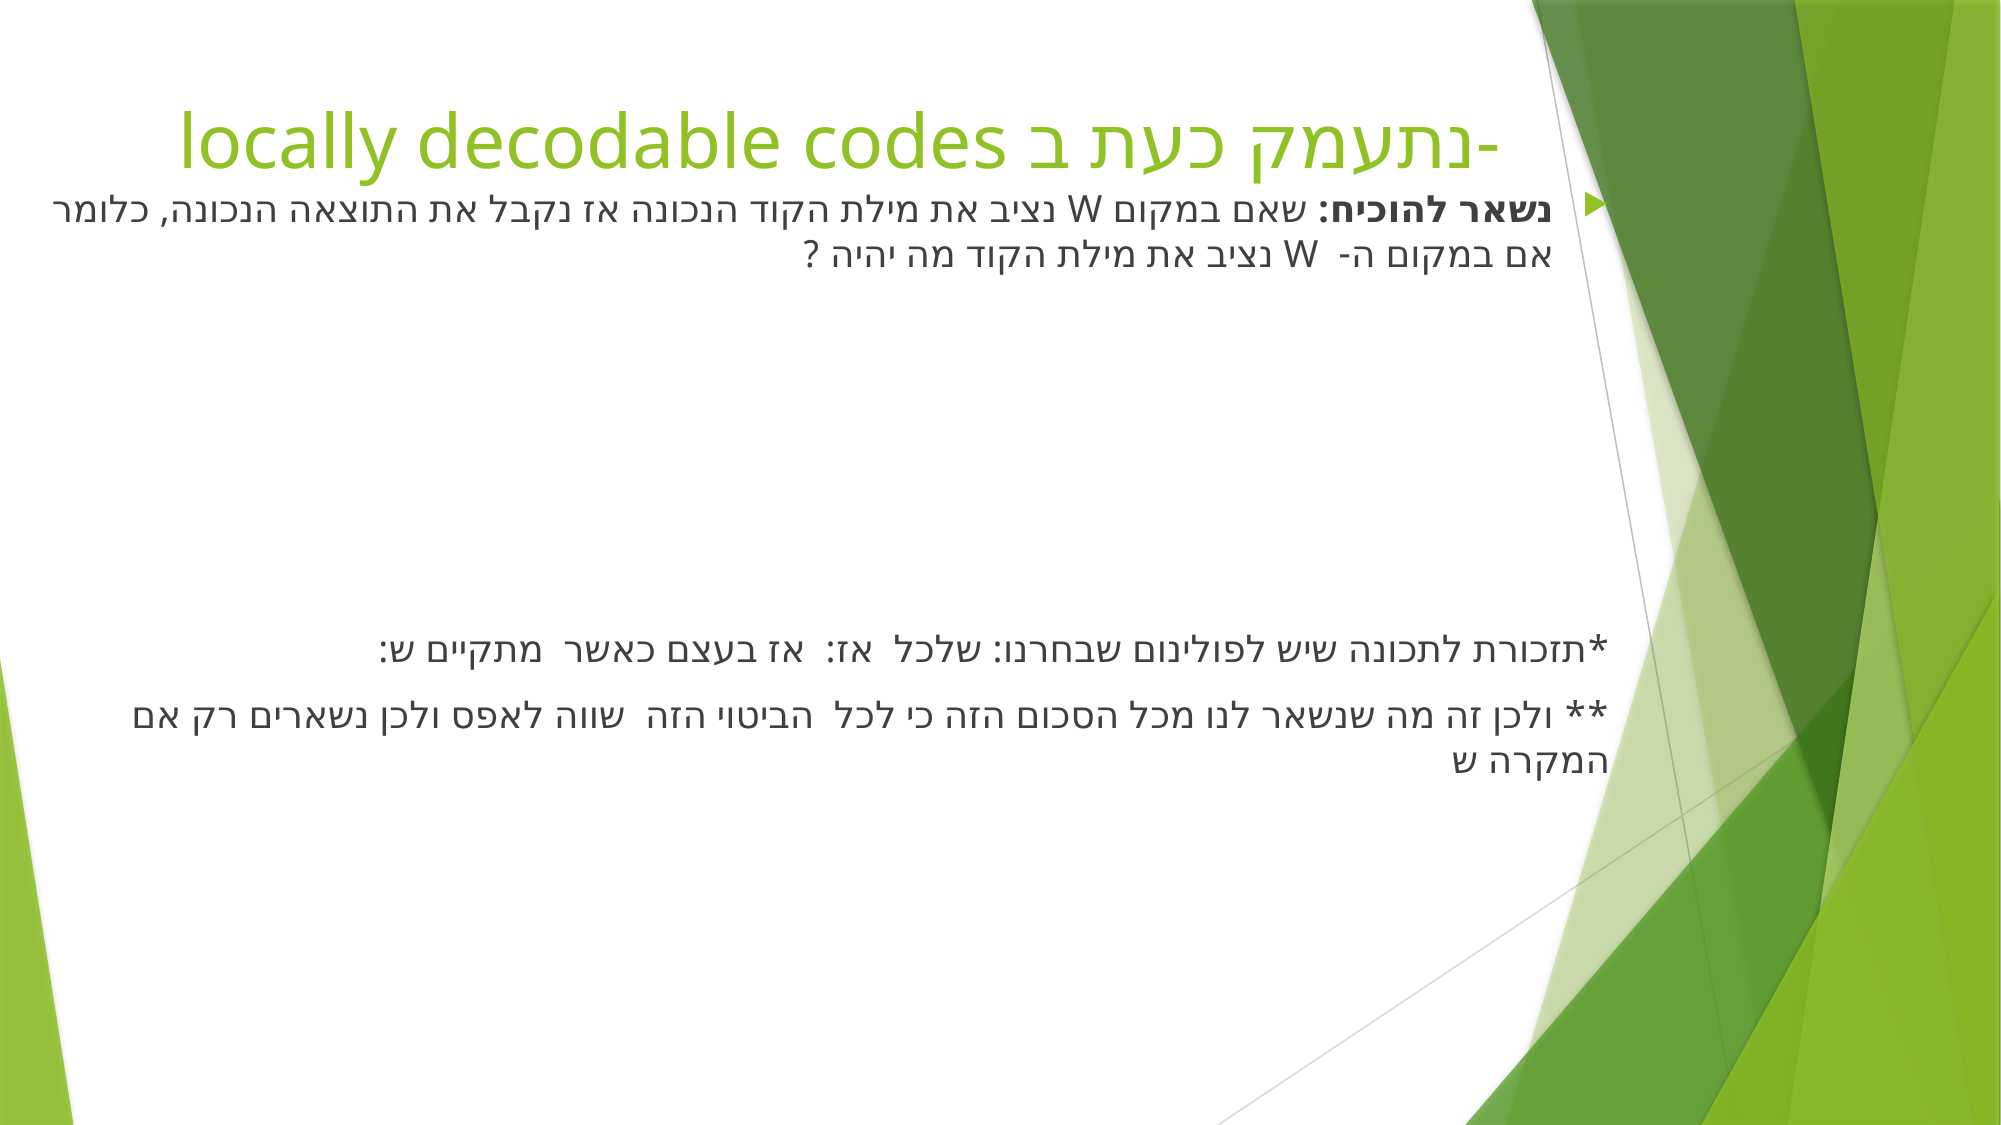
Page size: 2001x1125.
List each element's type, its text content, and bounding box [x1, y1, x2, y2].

text_box locally decodable codes נתעמק כעת ב- [125, 86, 1536, 303]
